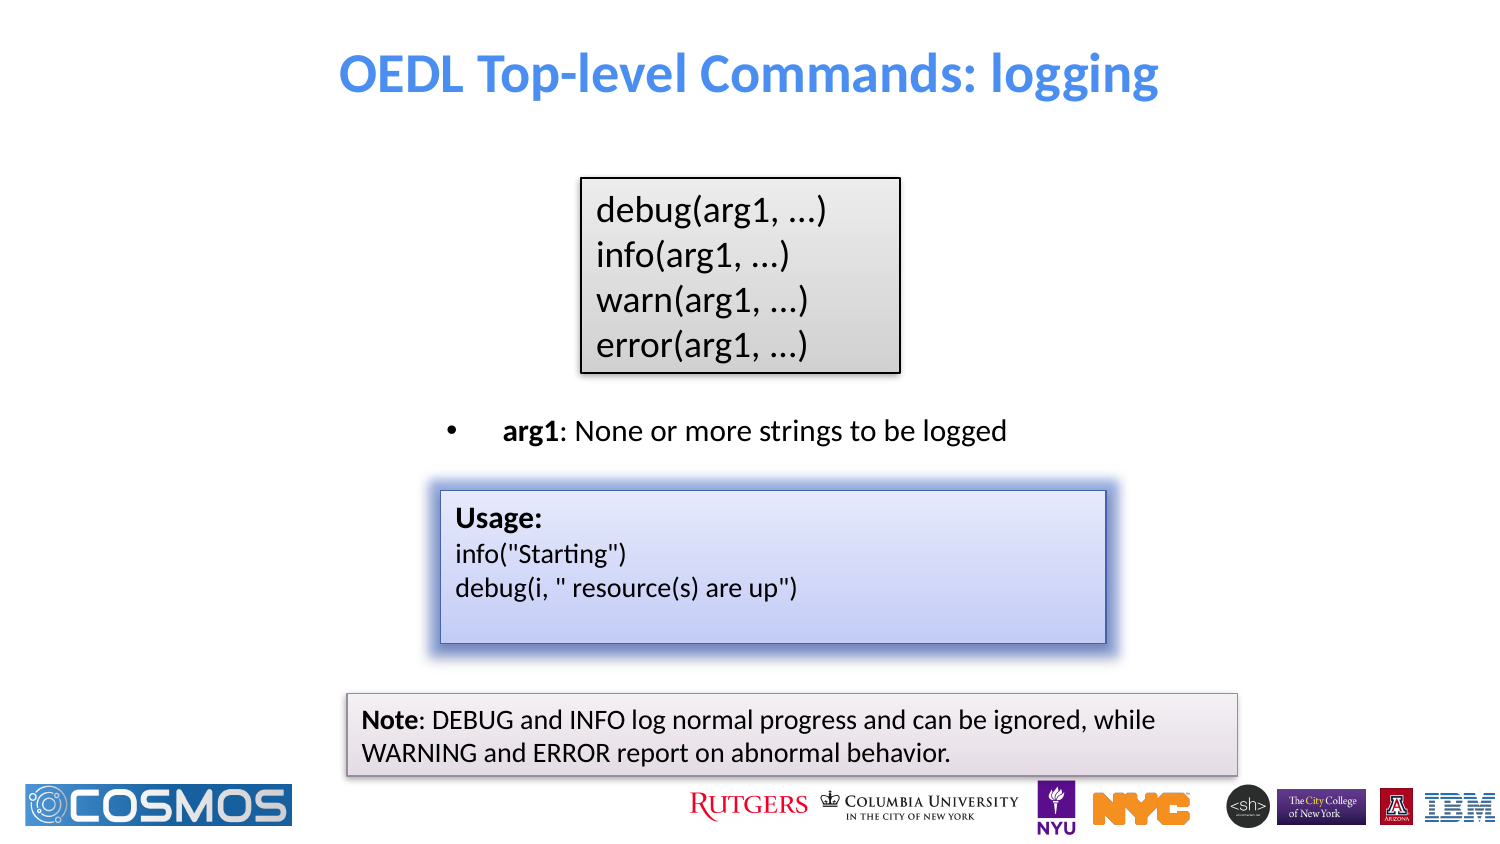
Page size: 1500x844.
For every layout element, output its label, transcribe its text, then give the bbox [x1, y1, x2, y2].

list arg1: None or more strings to be logged [431, 403, 1360, 460]
picture [814, 777, 1213, 839]
picture [687, 789, 812, 822]
picture [1224, 781, 1270, 828]
text_box Usage: info("Starting") debug(i, " resource(s) are up") [440, 490, 1107, 644]
text_box Note: DEBUG and INFO log normal progress and can be ignored, while WARNING and ERROR report on abnormal behavior. [346, 693, 1238, 777]
picture [1425, 793, 1495, 822]
title OEDL Top-level Commands: logging [0, 0, 1500, 141]
text_box debug(arg1, ...) info(arg1, ...) warn(arg1, ...) error(arg1, ...) [580, 177, 901, 374]
picture [1380, 788, 1413, 825]
picture [1277, 789, 1366, 825]
